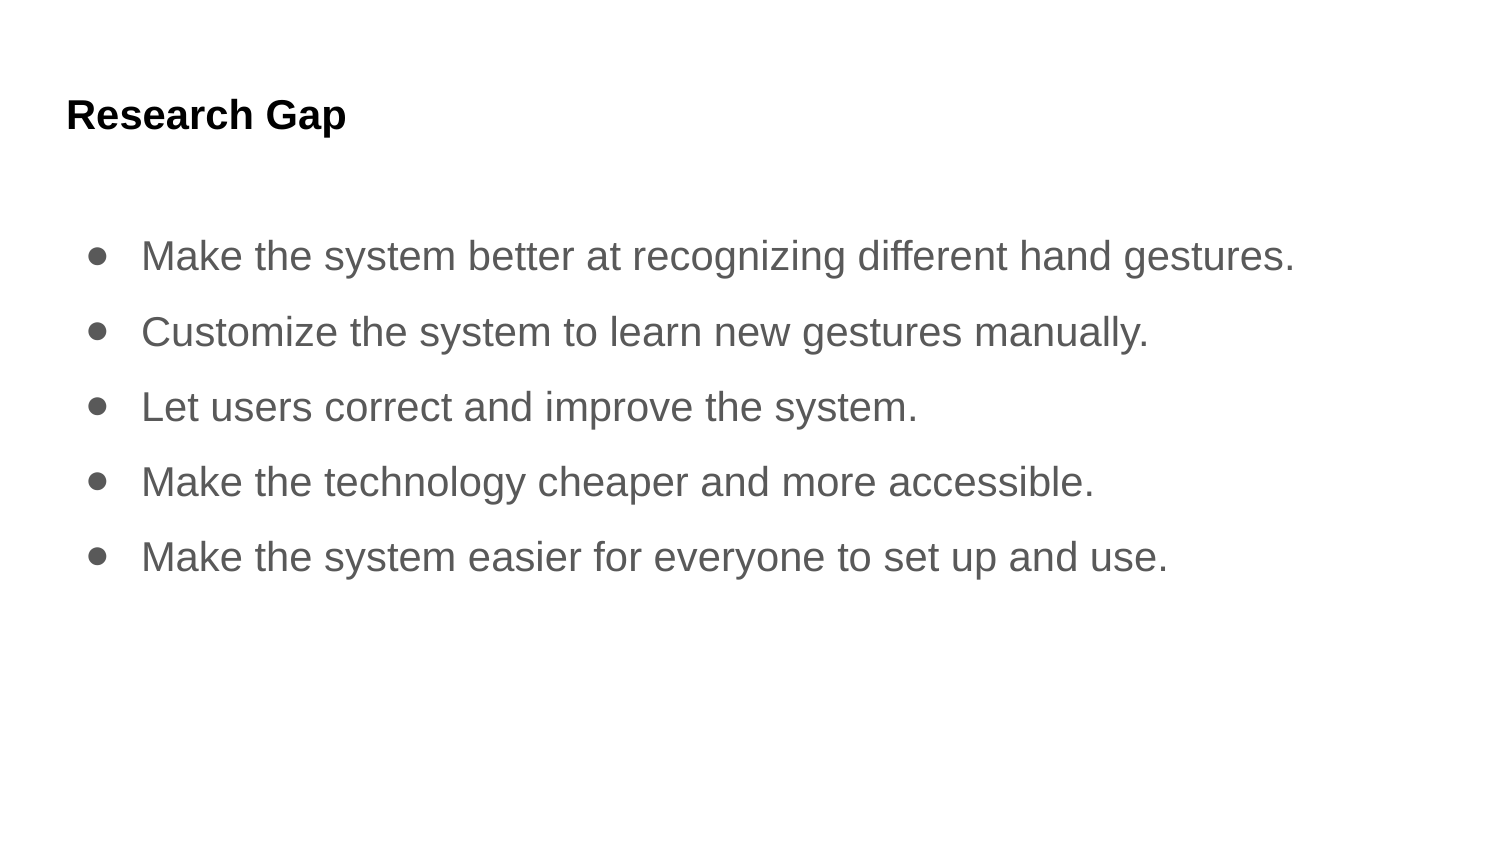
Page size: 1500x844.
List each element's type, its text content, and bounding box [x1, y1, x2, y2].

list Make the system better at recognizing different hand gestures. Customize the system to learn new gestures manually. Let users correct and improve the system. Make the technology cheaper and more accessible. Make the system easier for everyone to set up and use. [51, 189, 1449, 750]
title Research Gap [51, 72, 1449, 167]
